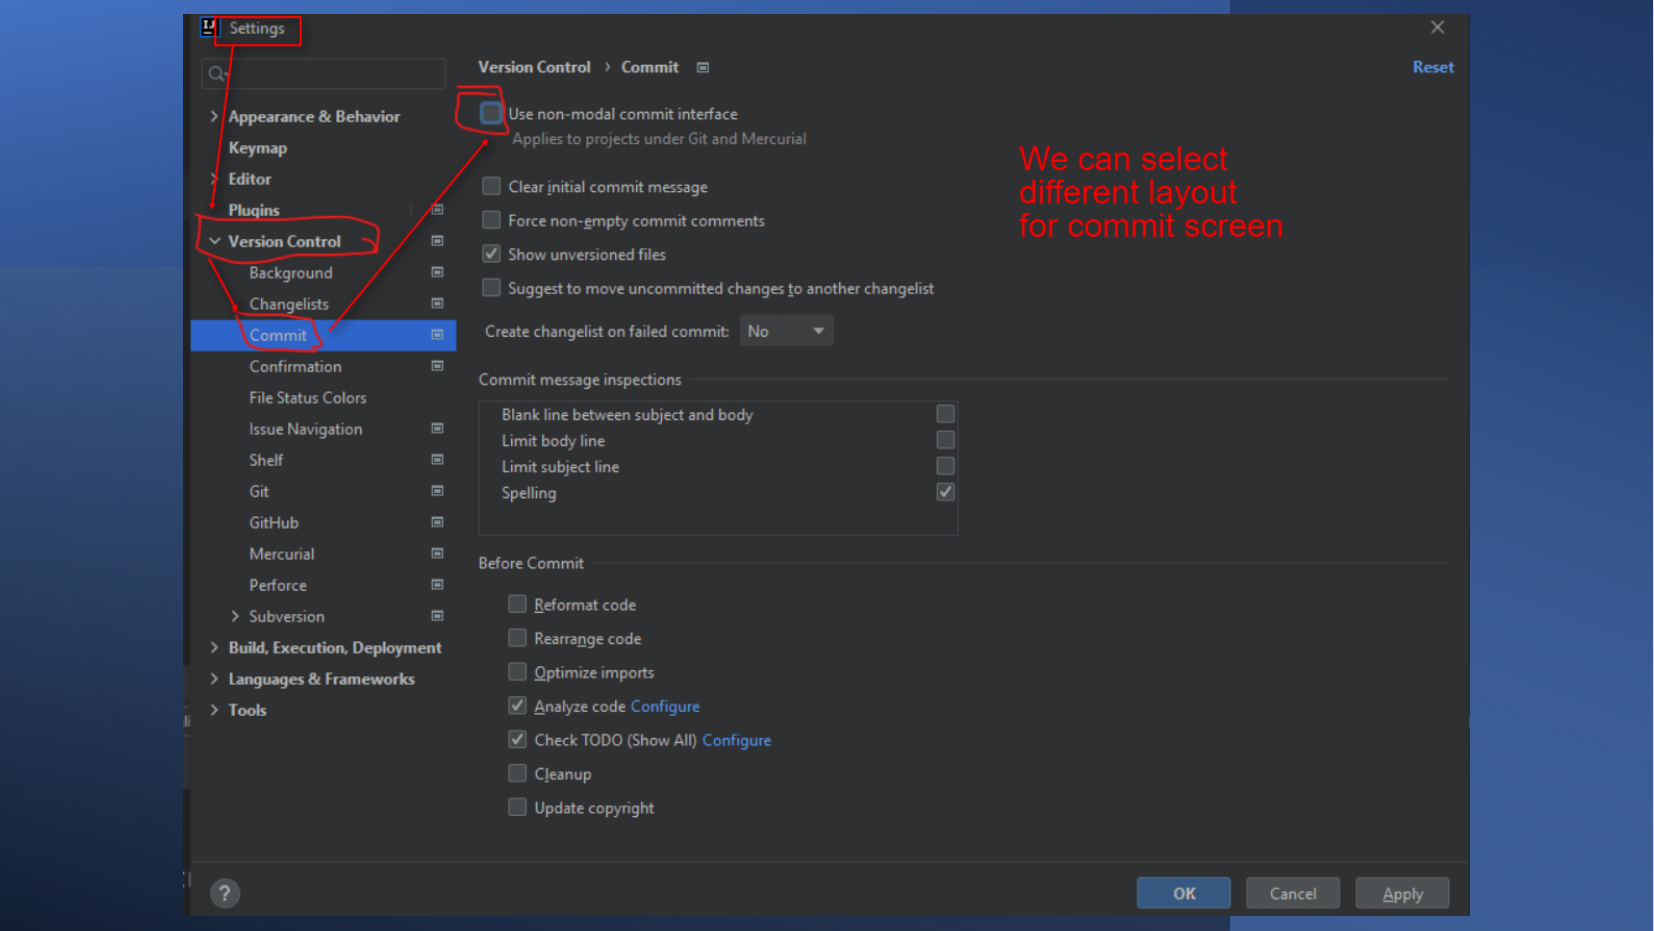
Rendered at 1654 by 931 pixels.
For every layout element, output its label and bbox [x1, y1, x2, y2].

text_box [1232, 0, 1654, 264]
text_box [0, 264, 1654, 931]
text_box [0, 0, 1232, 264]
picture [183, 14, 1471, 916]
